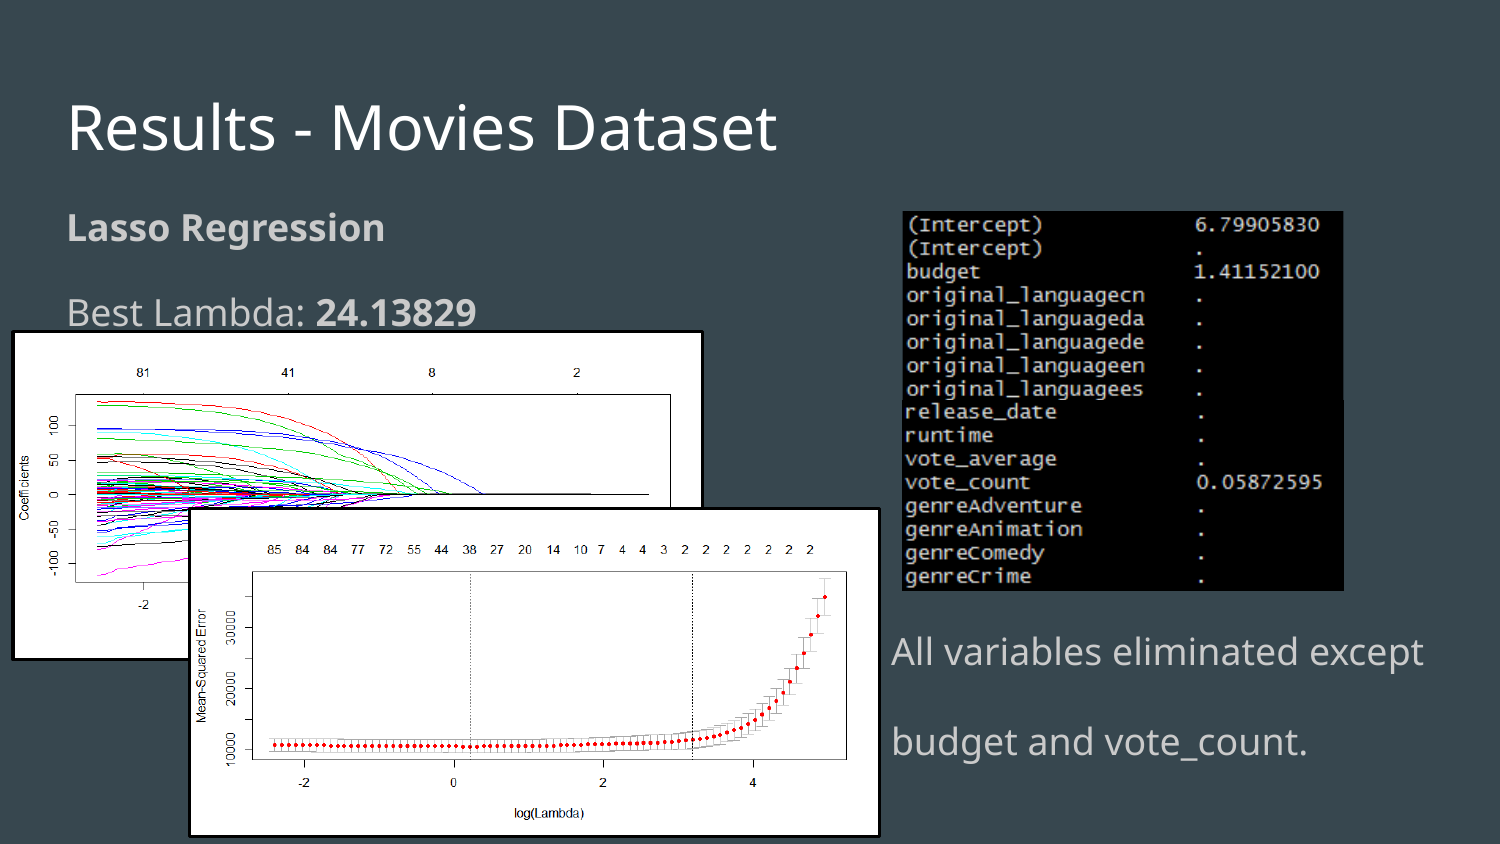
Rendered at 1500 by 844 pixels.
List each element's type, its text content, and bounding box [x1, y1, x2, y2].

picture [14, 332, 878, 836]
list Lasso Regression Best Lambda: 24.13829 All variables eliminated except for budget and vote_count. [51, 189, 1449, 750]
picture [902, 210, 1344, 592]
title Results - Movies Dataset [51, 72, 1449, 167]
